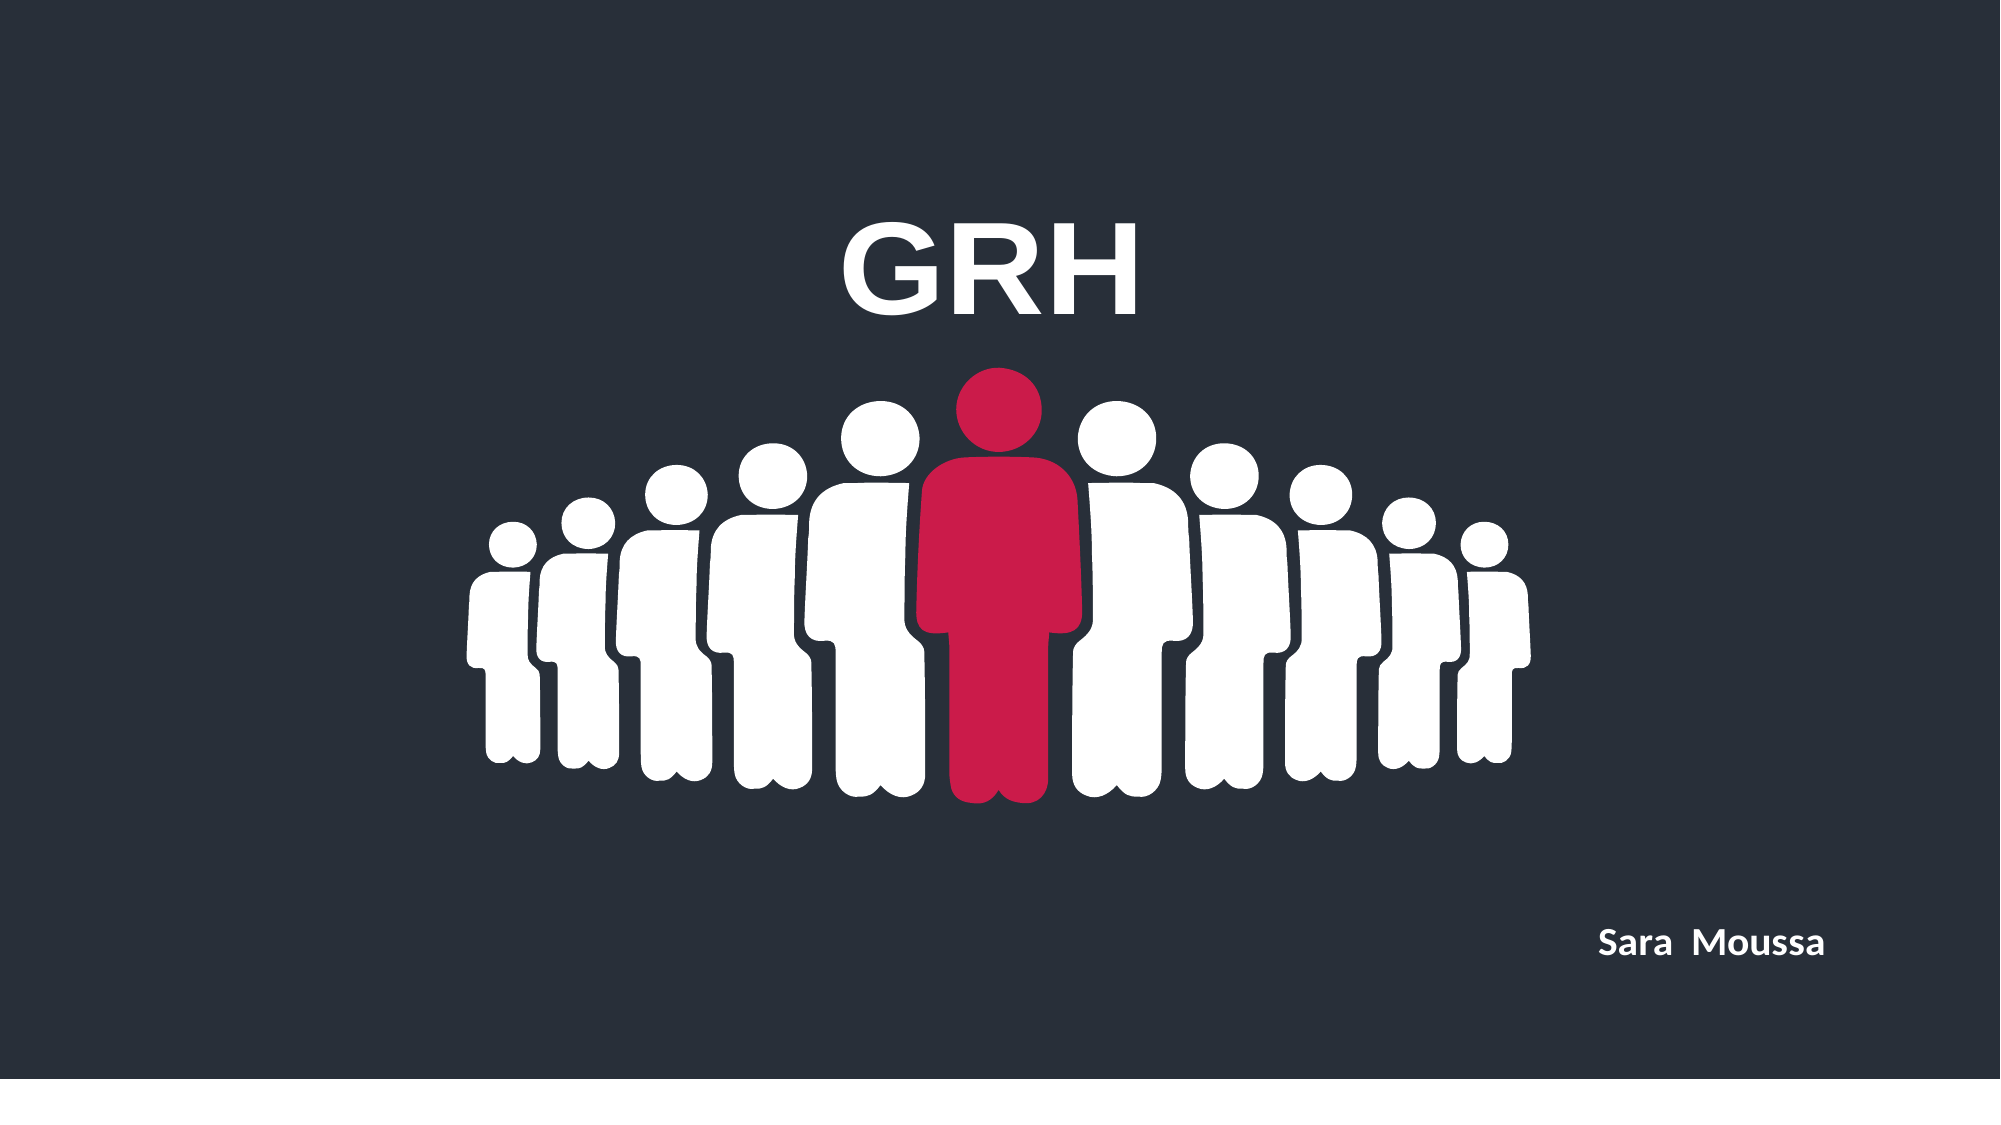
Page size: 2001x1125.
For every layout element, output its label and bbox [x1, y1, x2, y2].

text_box [0, 0, 2000, 1079]
